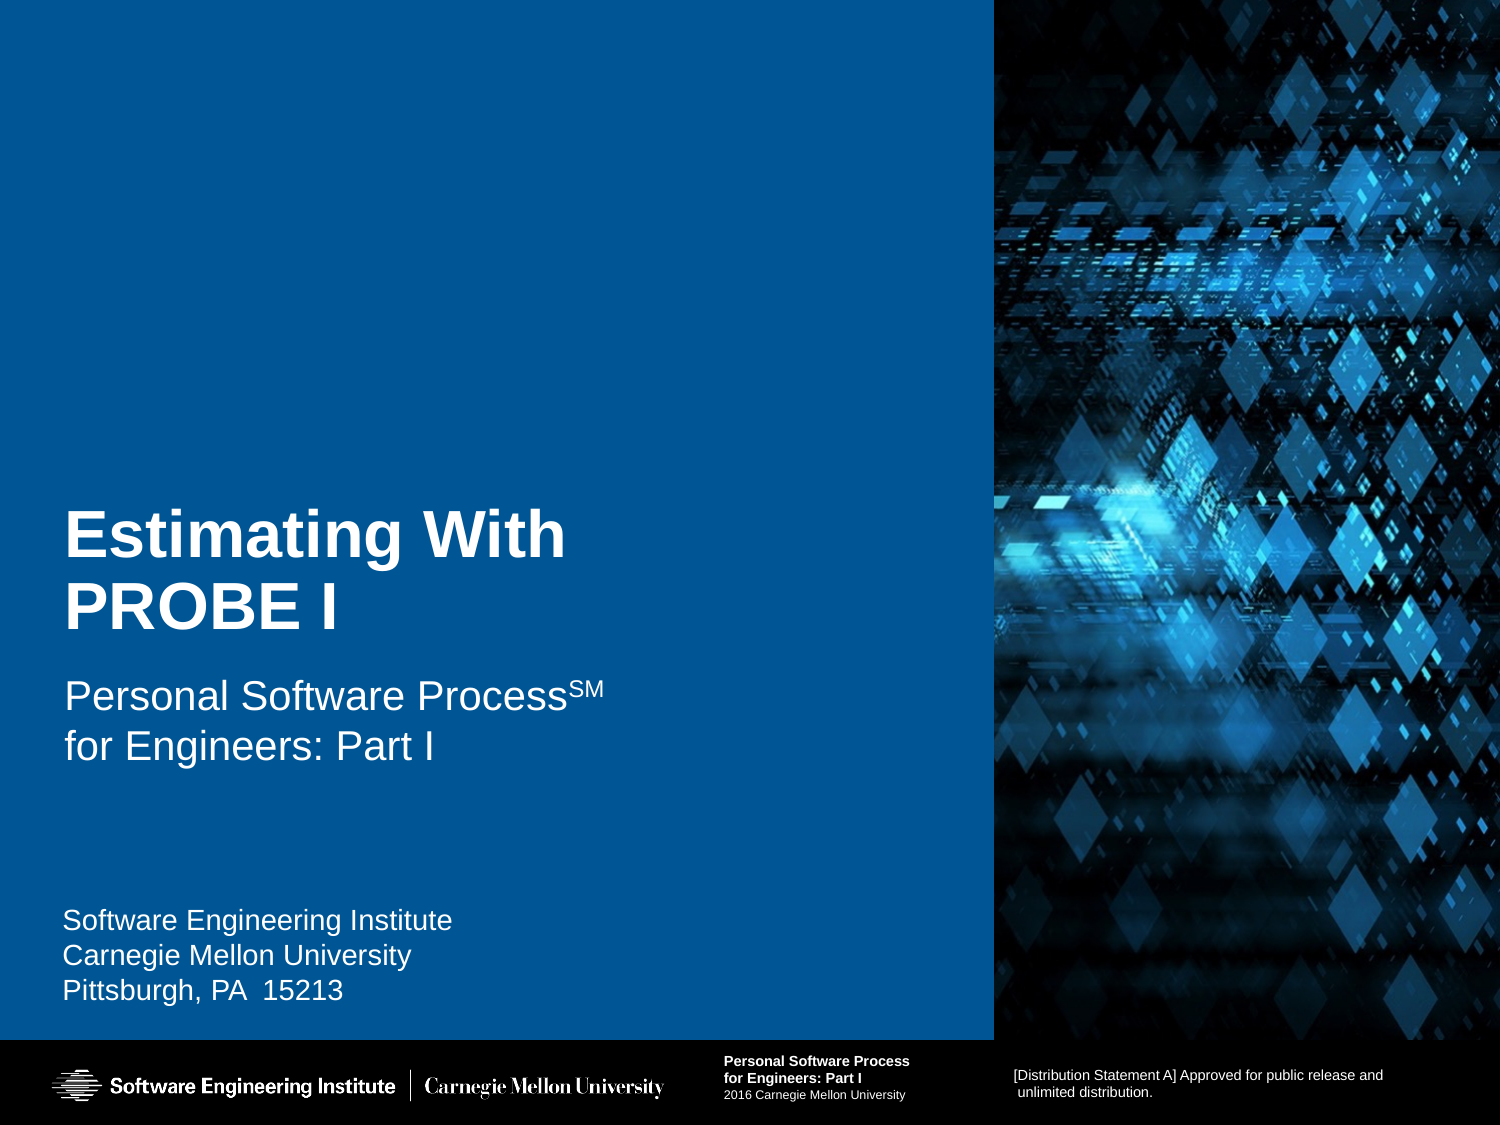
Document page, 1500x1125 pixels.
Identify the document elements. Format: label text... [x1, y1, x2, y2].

subtitle Personal Software ProcessSM for Engineers: Part I [64, 668, 850, 882]
picture [994, 0, 1500, 1040]
picture [43, 1062, 673, 1106]
title Estimating With PROBE I [64, 43, 850, 644]
